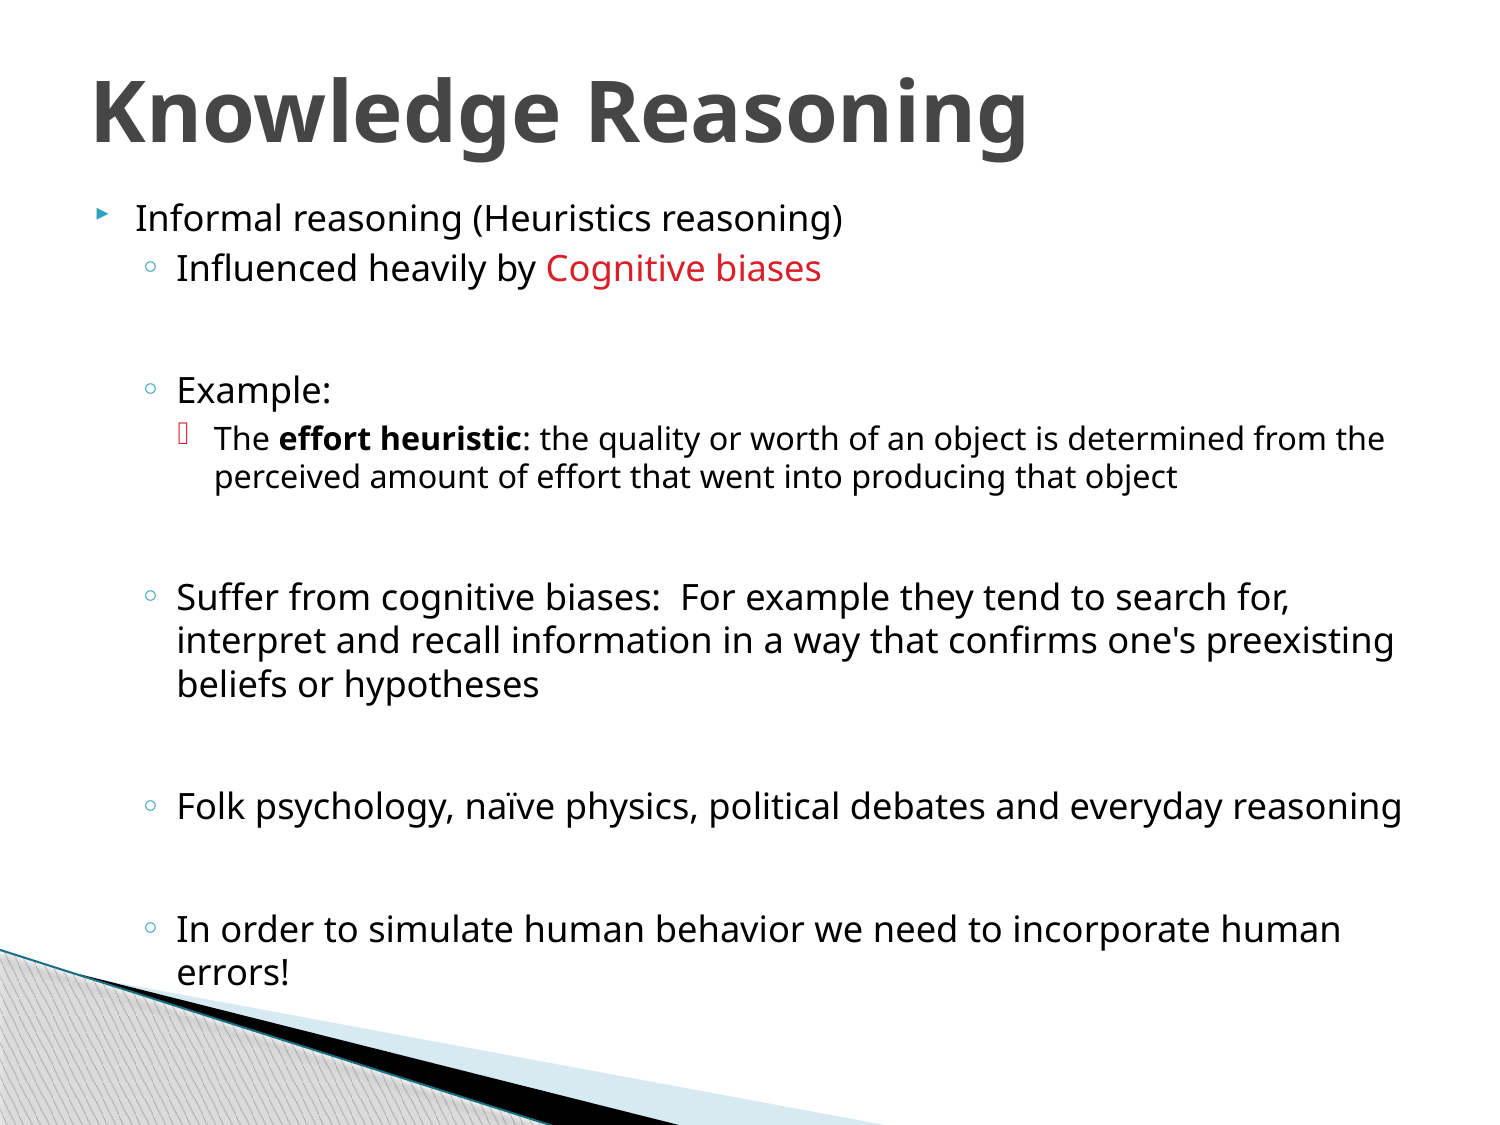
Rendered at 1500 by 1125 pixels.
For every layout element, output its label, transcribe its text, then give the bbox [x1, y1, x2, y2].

title Knowledge Reasoning [75, 24, 1425, 192]
list Informal reasoning (Heuristics reasoning) Influenced heavily by Cognitive biases Example: The effort heuristic: the quality or worth of an object is determined from the perceived amount of effort that went into producing that object Suffer from cognitive biases: For example they tend to search for, interpret and recall information in a way that confirms one's preexisting beliefs or hypotheses Folk psychology, naïve physics, political debates and everyday reasoning In order to simulate human behavior we need to incorporate human errors! [62, 187, 1425, 1050]
